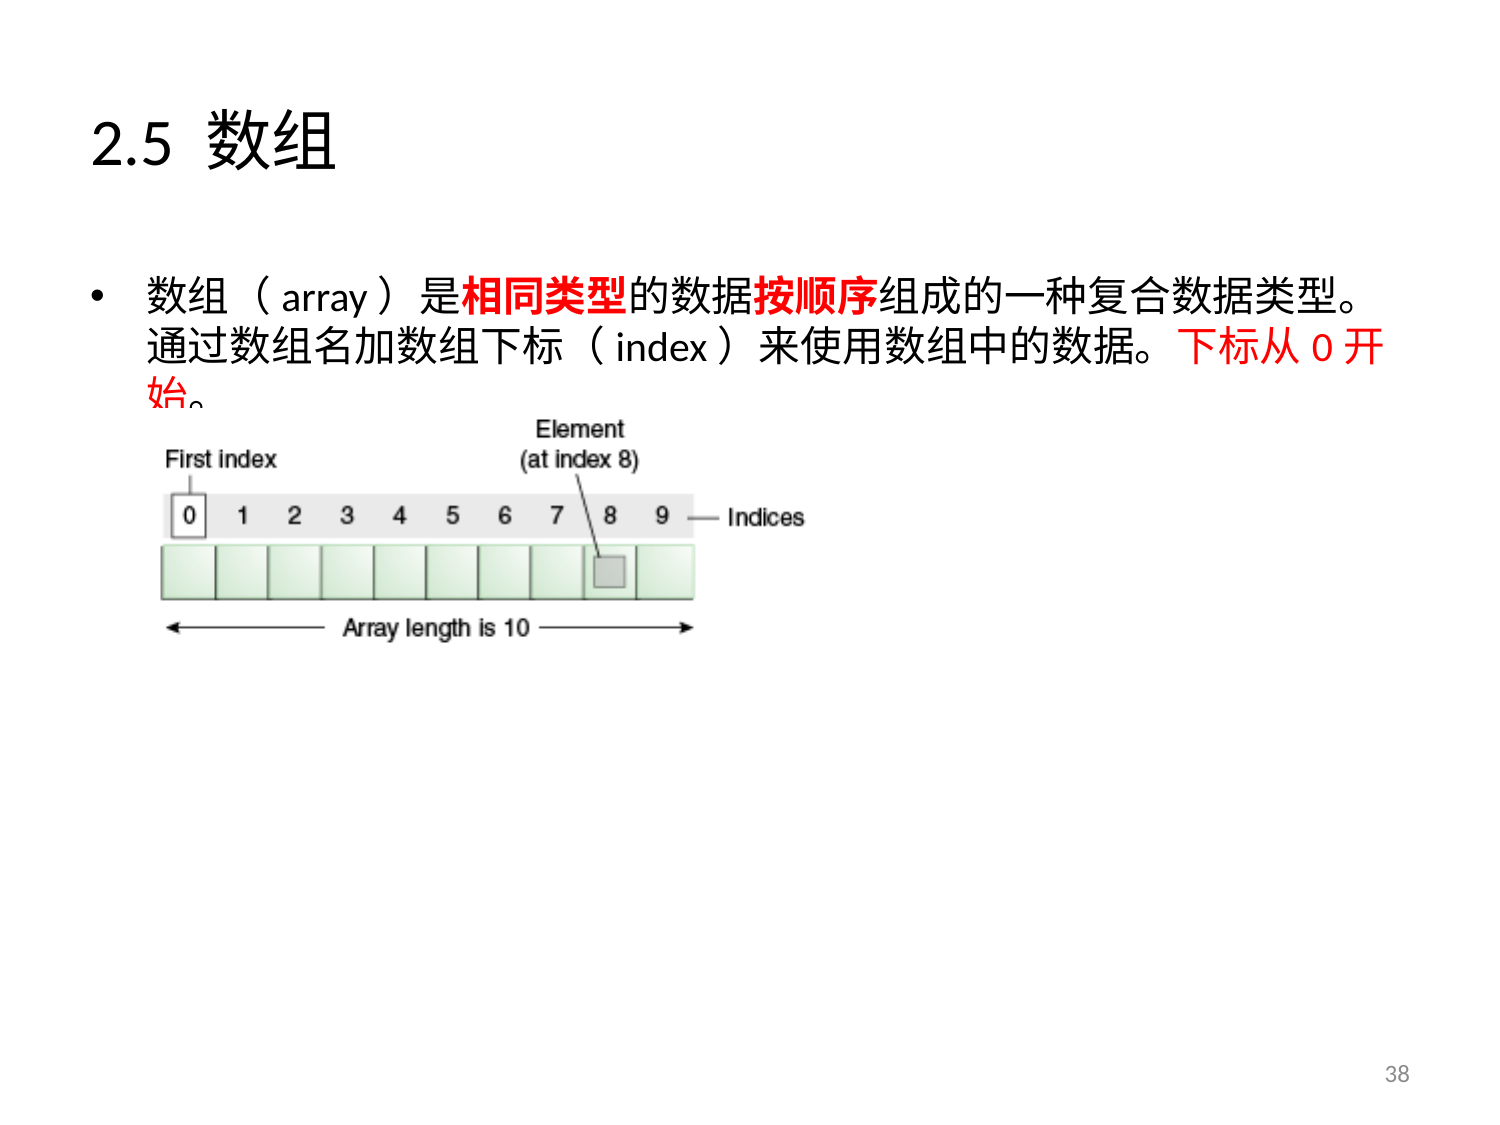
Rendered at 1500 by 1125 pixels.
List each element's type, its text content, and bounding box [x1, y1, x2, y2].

picture [147, 408, 818, 658]
title 2.5 数组 [75, 45, 1425, 233]
slide_number 38 [1074, 1042, 1425, 1103]
list 数组（array）是相同类型的数据按顺序组成的一种复合数据类型。通过数组名加数组下标（index）来使用数组中的数据。下标从0开始。 [75, 262, 1425, 1005]
